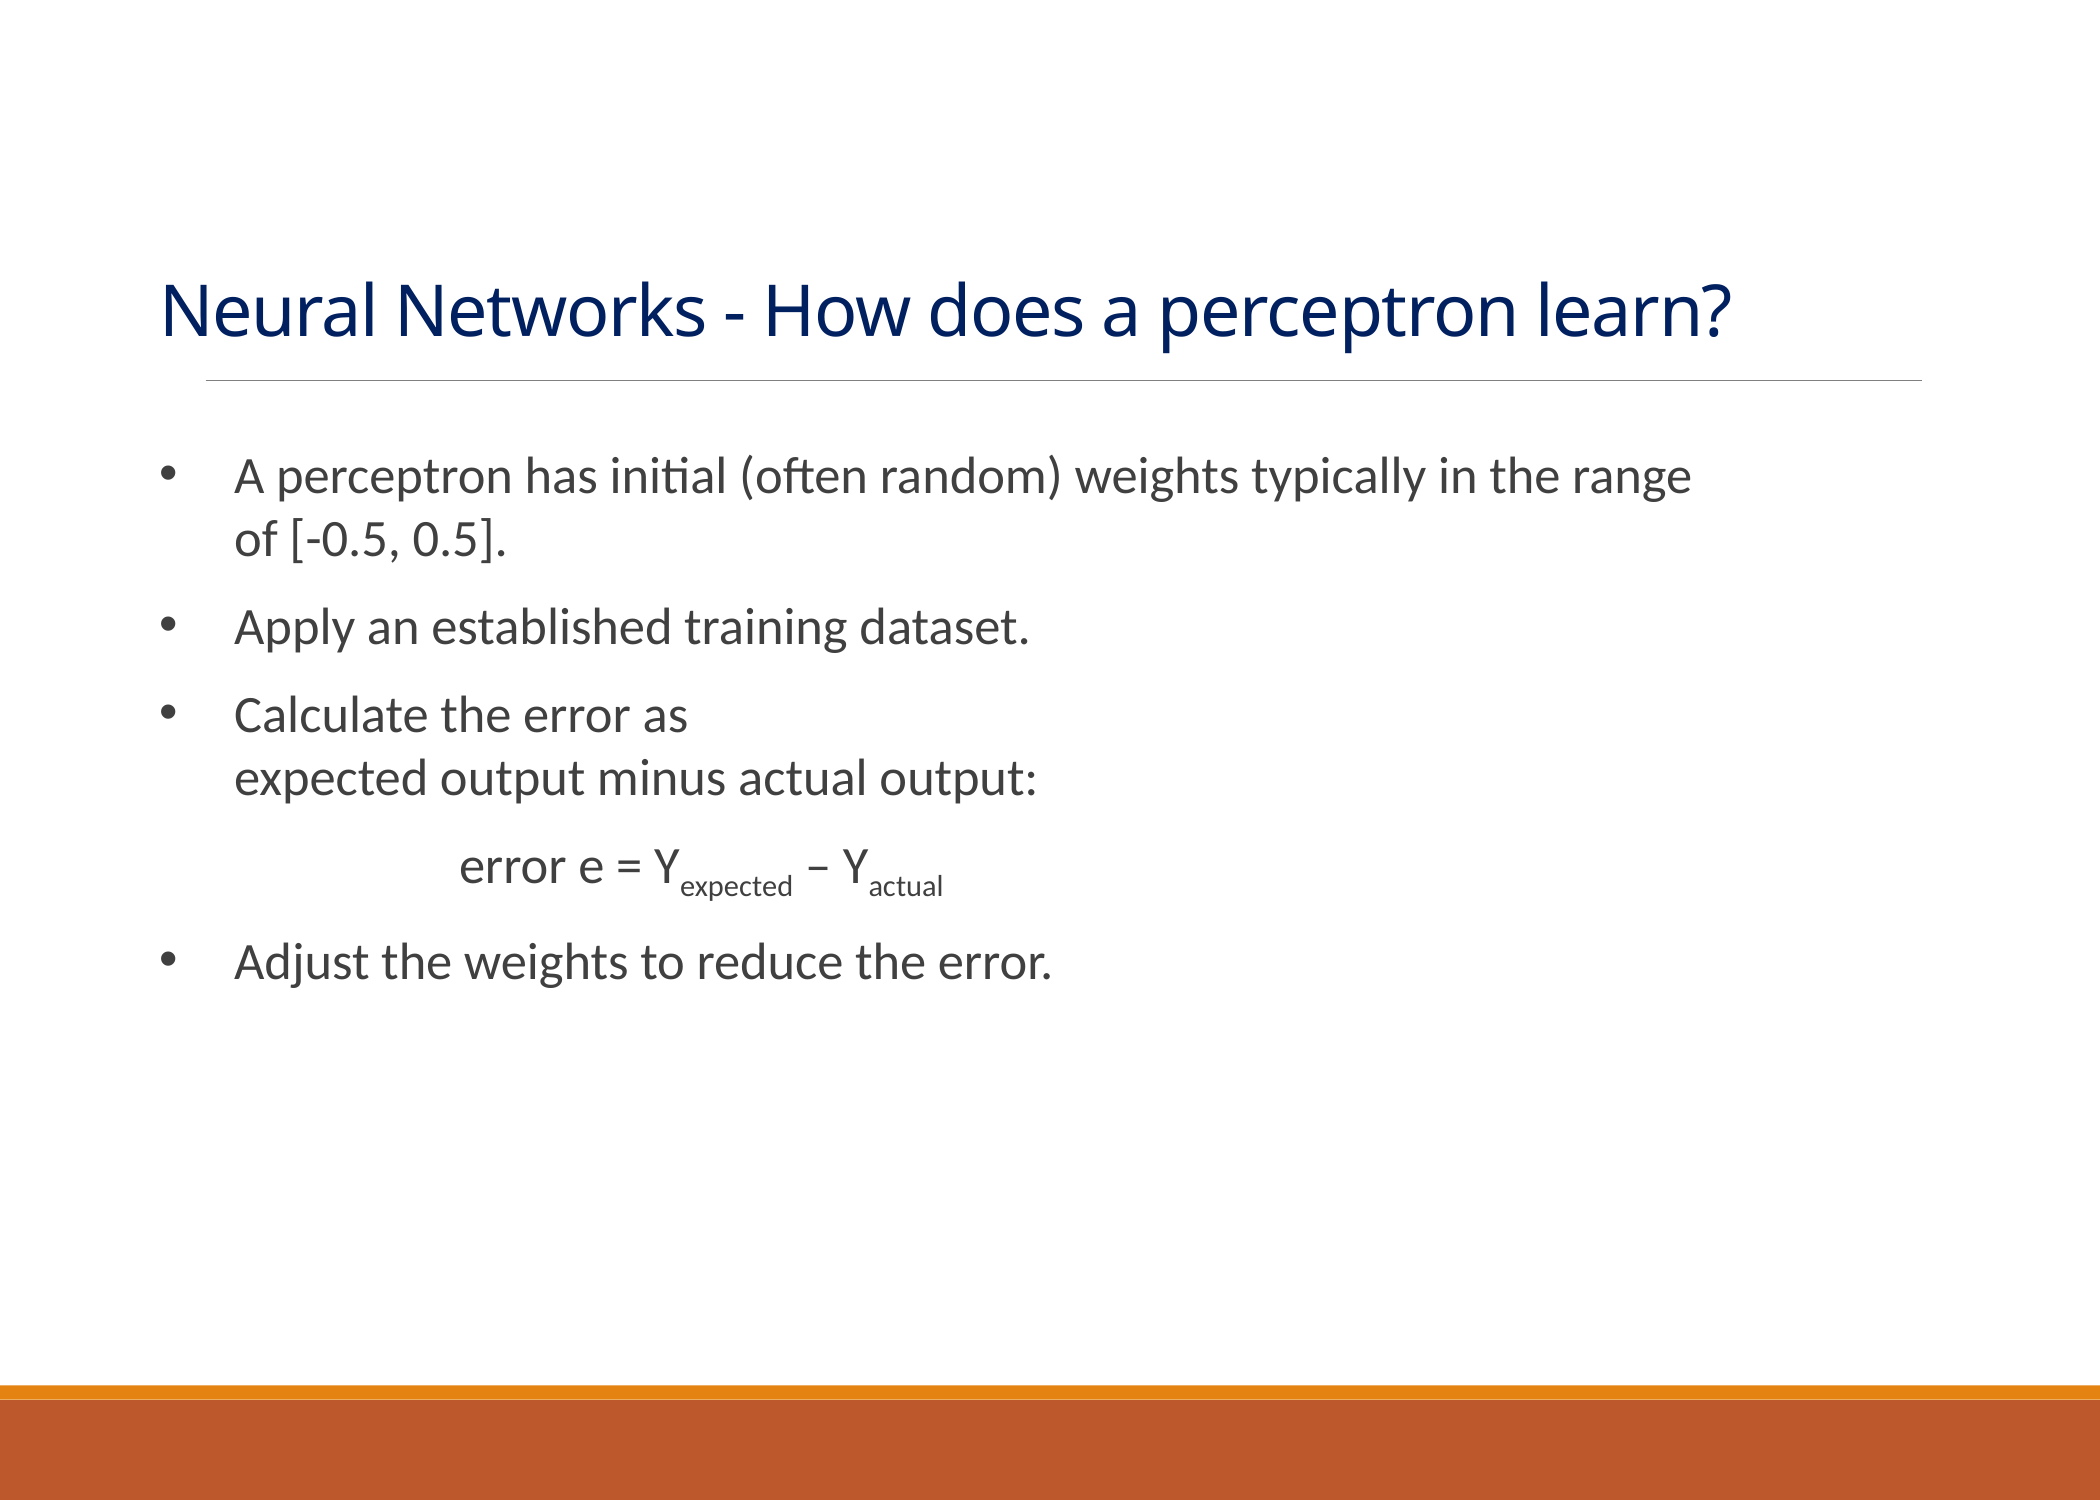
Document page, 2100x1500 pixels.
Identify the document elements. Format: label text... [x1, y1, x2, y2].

title Neural Networks - How does a perceptron learn? [144, 222, 1956, 359]
text_box A perceptron has initial (often random) weights typically in the range of [-0.5, 0.5]. Apply an established training dataset. Calculate the error as expected output minus actual output: error e = Yexpected – Yactual Adjust the weights to reduce the error. [144, 433, 1735, 998]
